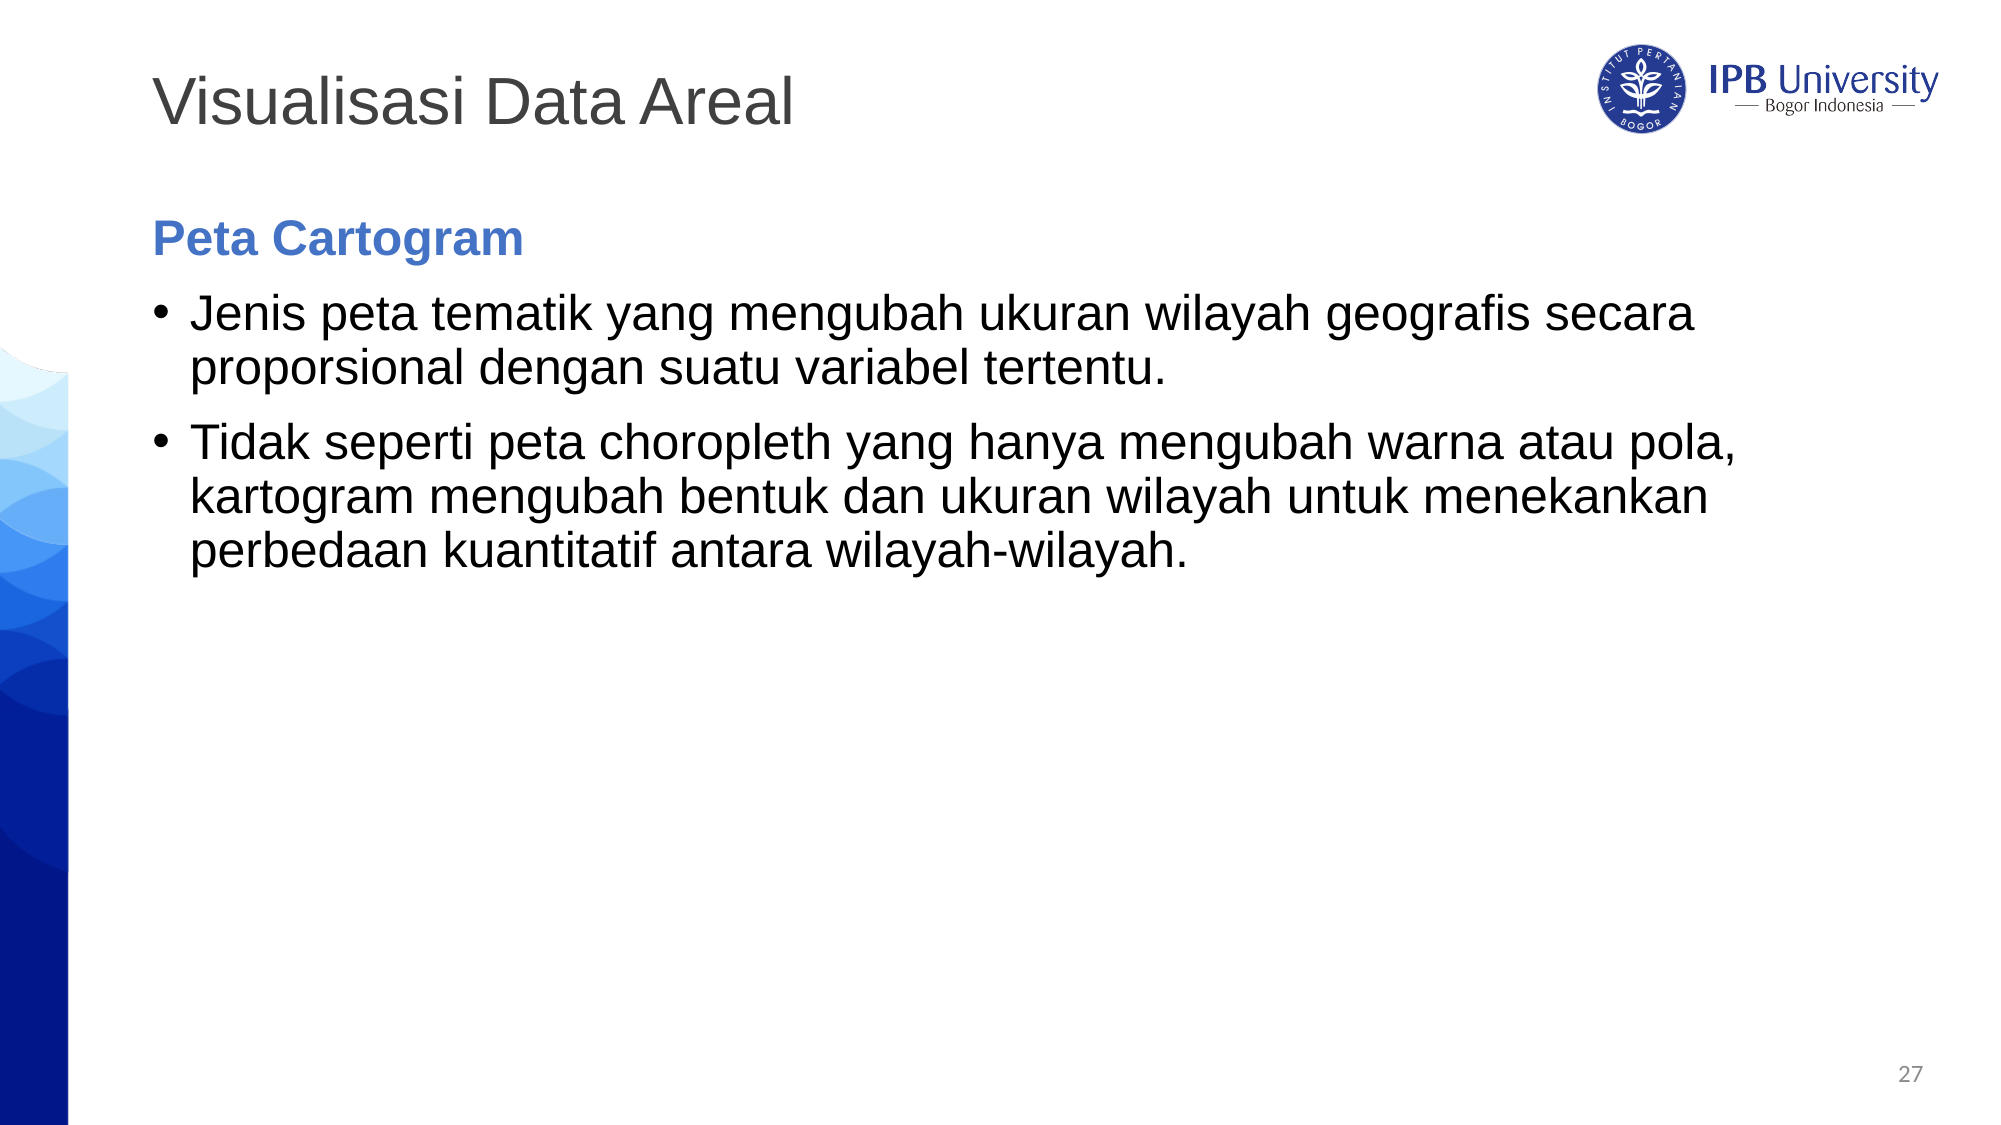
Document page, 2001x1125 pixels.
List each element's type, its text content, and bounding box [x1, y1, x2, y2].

list Peta Cartogram Jenis peta tematik yang mengubah ukuran wilayah geografis secara proporsional dengan suatu variabel tertentu. Tidak seperti peta choropleth yang hanya mengubah warna atau pola, kartogram mengubah bentuk dan ukuran wilayah untuk menekankan perbedaan kuantitatif antara wilayah-wilayah. [137, 205, 1939, 1024]
picture [1597, 44, 1939, 134]
picture [0, 345, 69, 1125]
slide_number 27 [1488, 1042, 1939, 1103]
title Visualisasi Data Areal [137, 19, 1448, 187]
